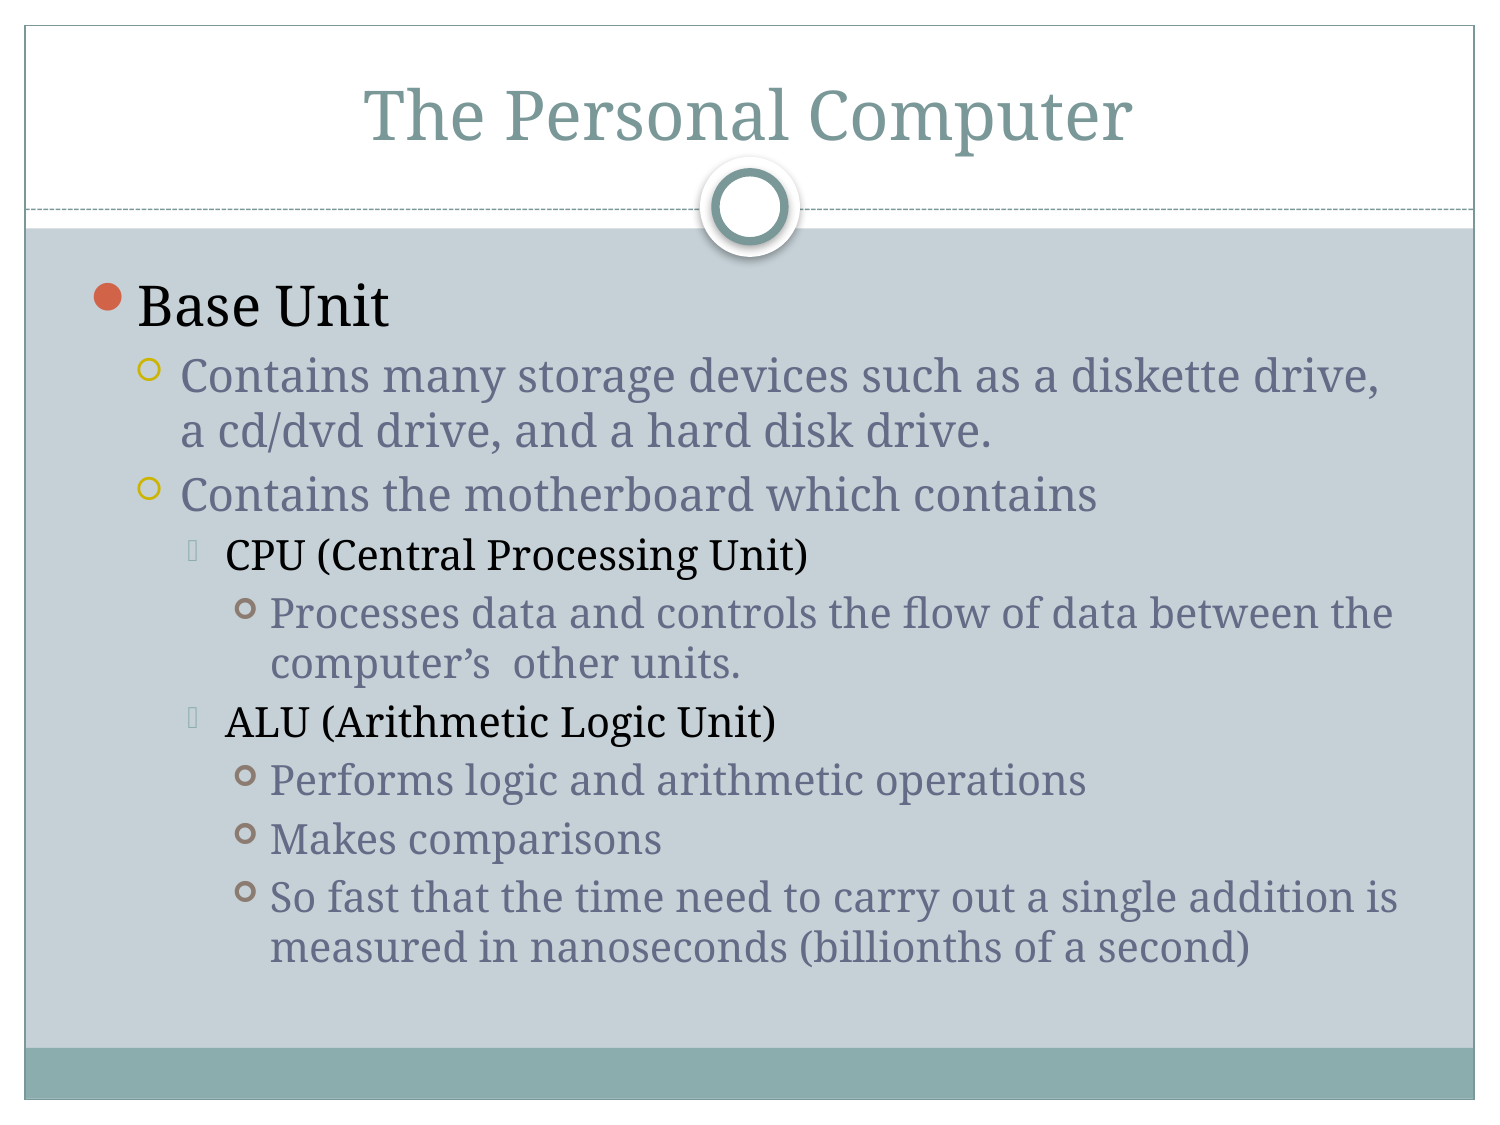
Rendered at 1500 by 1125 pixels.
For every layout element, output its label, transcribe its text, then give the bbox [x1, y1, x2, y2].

title The Personal Computer [49, 37, 1450, 162]
list Base Unit Contains many storage devices such as a diskette drive, a cd/dvd drive, and a hard disk drive. Contains the motherboard which contains CPU (Central Processing Unit) Processes data and controls the flow of data between the computer’s other units. ALU (Arithmetic Logic Unit) Performs logic and arithmetic operations Makes comparisons So fast that the time need to carry out a single addition is measured in nanoseconds (billionths of a second) [75, 262, 1425, 1050]
